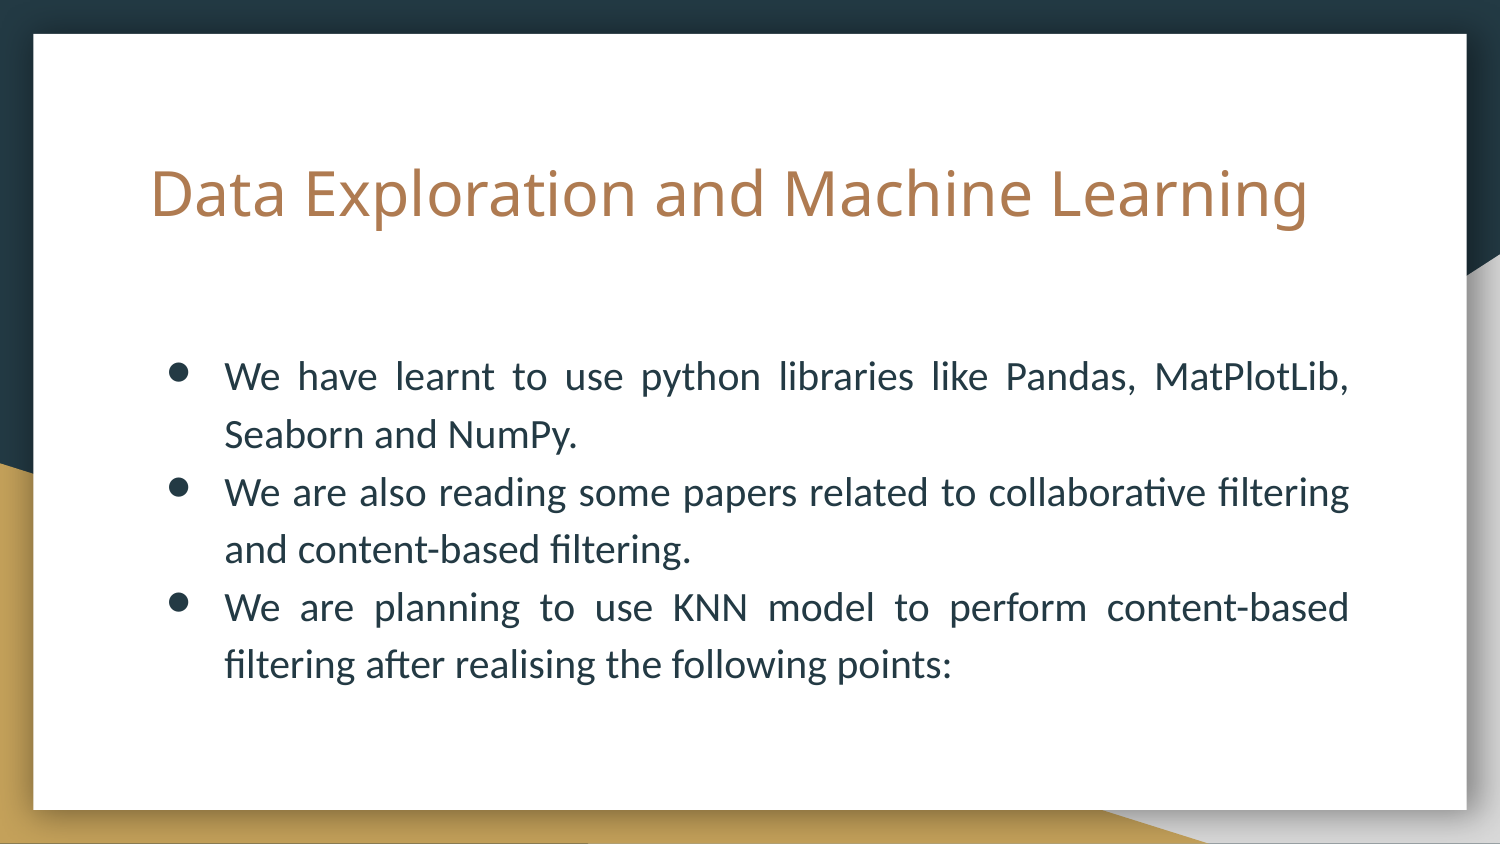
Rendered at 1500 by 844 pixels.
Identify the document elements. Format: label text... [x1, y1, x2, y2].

list We have learnt to use python libraries like Pandas, MatPlotLib, Seaborn and NumPy. We are also reading some papers related to collaborative filtering and content-based filtering. We are planning to use KNN model to perform content-based filtering after realising the following points: [134, 326, 1366, 729]
title Data Exploration and Machine Learning [134, 138, 1366, 296]
